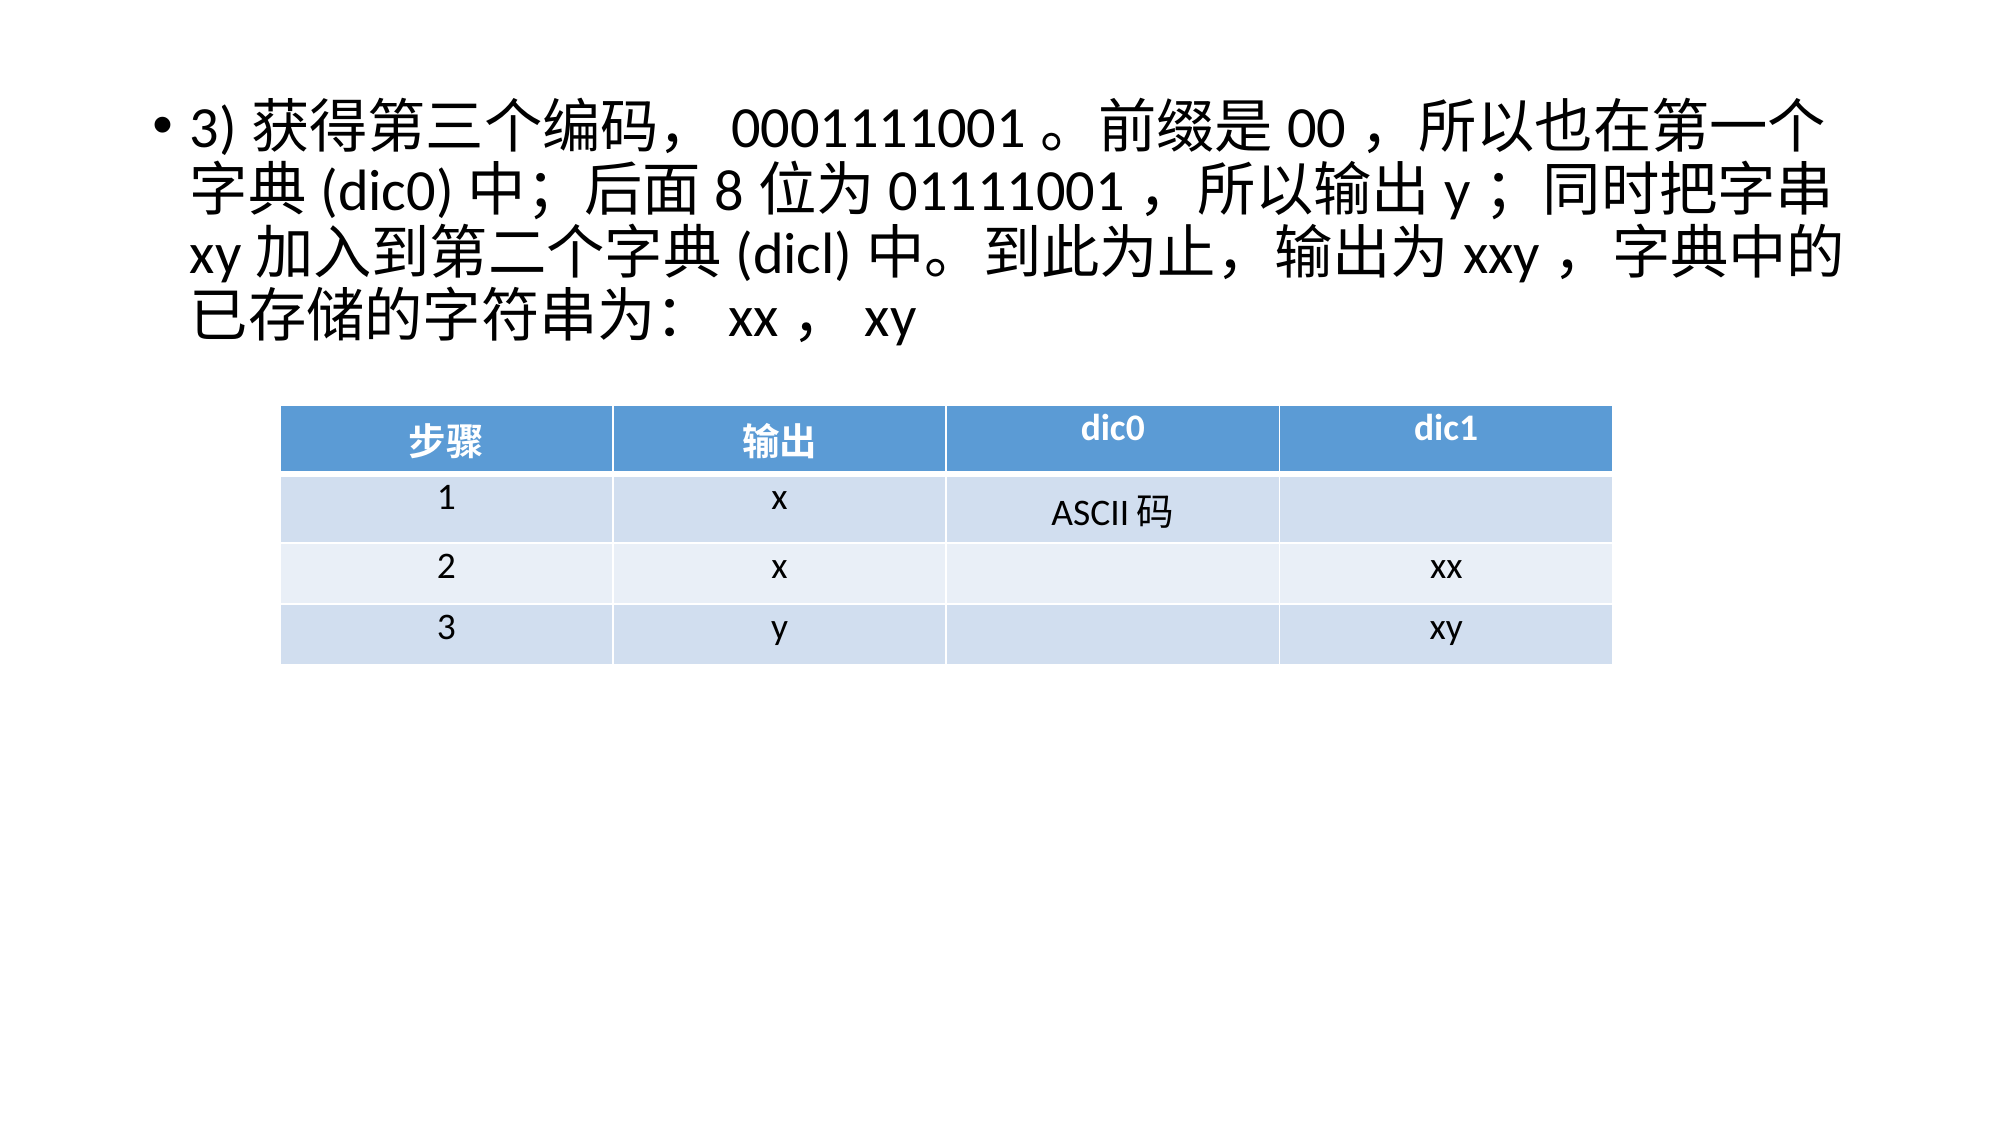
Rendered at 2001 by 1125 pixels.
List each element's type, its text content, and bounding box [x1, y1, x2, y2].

table_cell 1 [281, 477, 612, 542]
table_cell [1280, 477, 1612, 542]
table_header 输出 [614, 406, 945, 471]
table_cell [947, 544, 1279, 603]
table_cell xx [1280, 544, 1612, 603]
table_header dic1 [1280, 406, 1612, 471]
table_cell [947, 605, 1279, 664]
list 3)获得第三个编码，0001111001。前缀是00，所以也在第一个字典(dic0)中；后面8位为01111001，所以输出y；同时把字串xy加入到第二个字典(dicl)中。到此为止，输出为xxy，字典中的已存储的字符串为：xx，xy [137, 89, 1863, 1014]
table_cell y [614, 605, 945, 664]
table_cell x [614, 477, 945, 542]
table_cell xy [1280, 605, 1612, 664]
table_header 步骤 [281, 406, 612, 471]
table_cell ASCII码 [947, 477, 1279, 542]
table_cell x [614, 544, 945, 603]
table_header dic0 [947, 406, 1279, 471]
table_cell 2 [281, 544, 612, 603]
table_cell 3 [281, 605, 612, 664]
